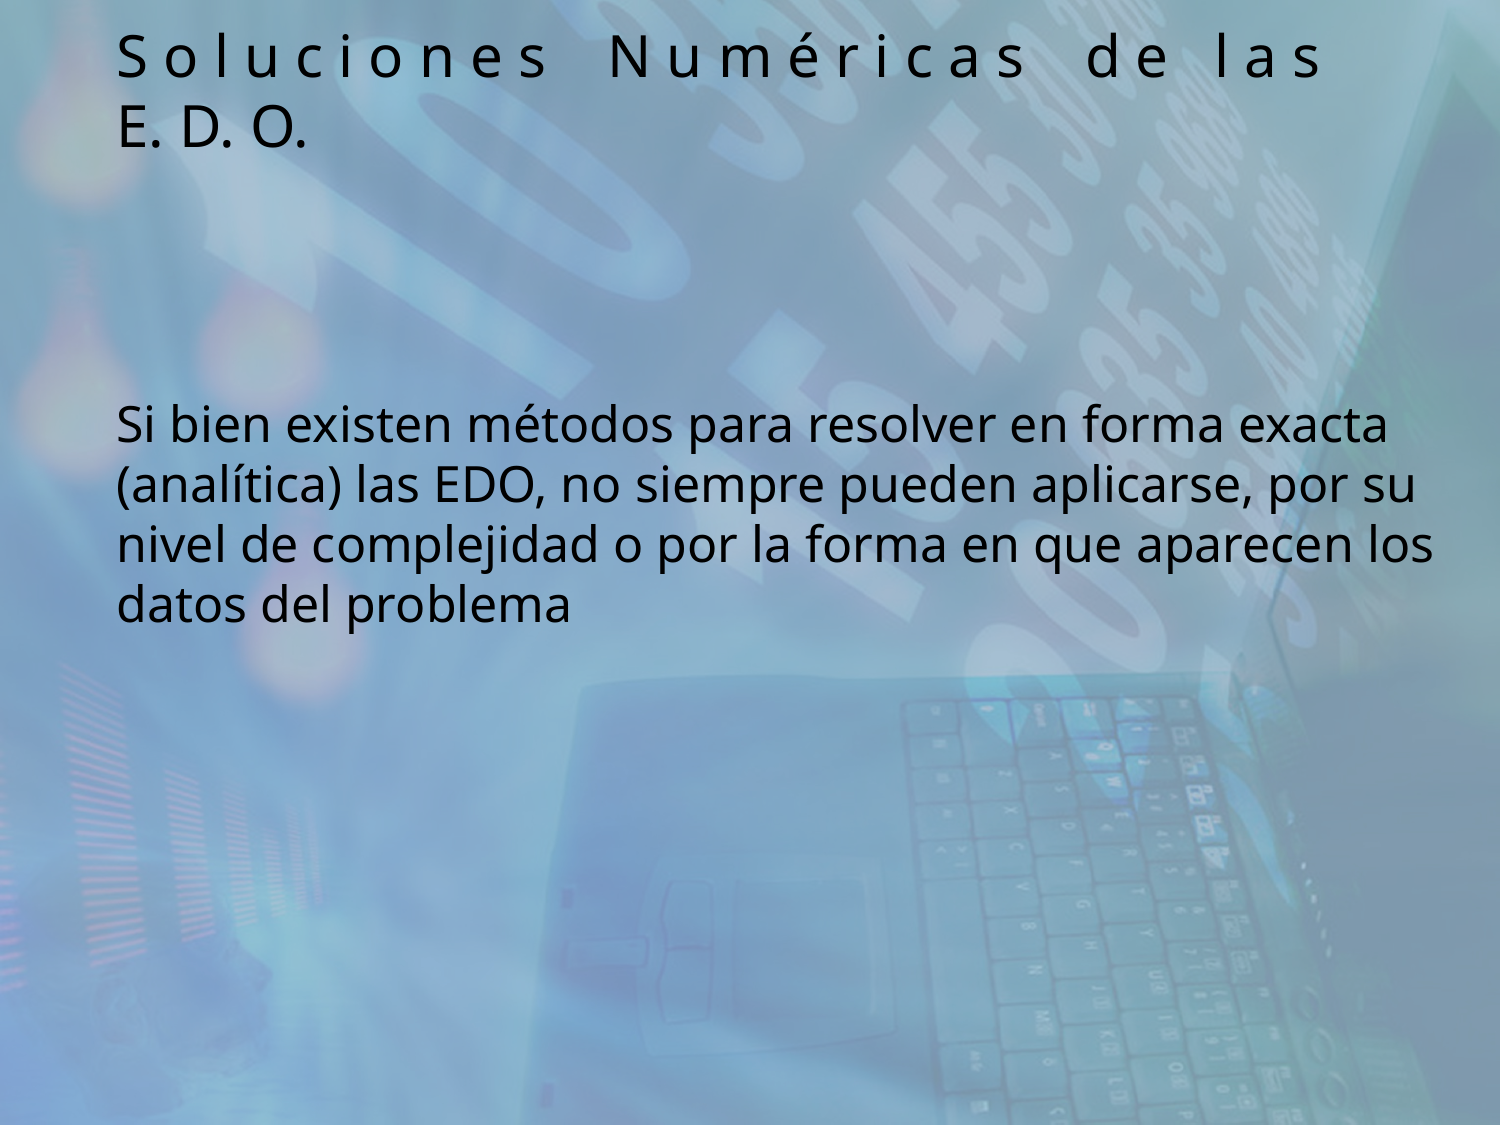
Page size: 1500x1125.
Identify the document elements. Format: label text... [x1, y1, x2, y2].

text_box S o l u c i o n e s N u m é r i c a s d e l a s E. D. O. [101, 12, 1357, 167]
text_box Si bien existen métodos para resolver en forma exacta (analítica) las EDO, no siempre pueden aplicarse, por su nivel de complejidad o por la forma en que aparecen los datos del problema [101, 385, 1461, 640]
